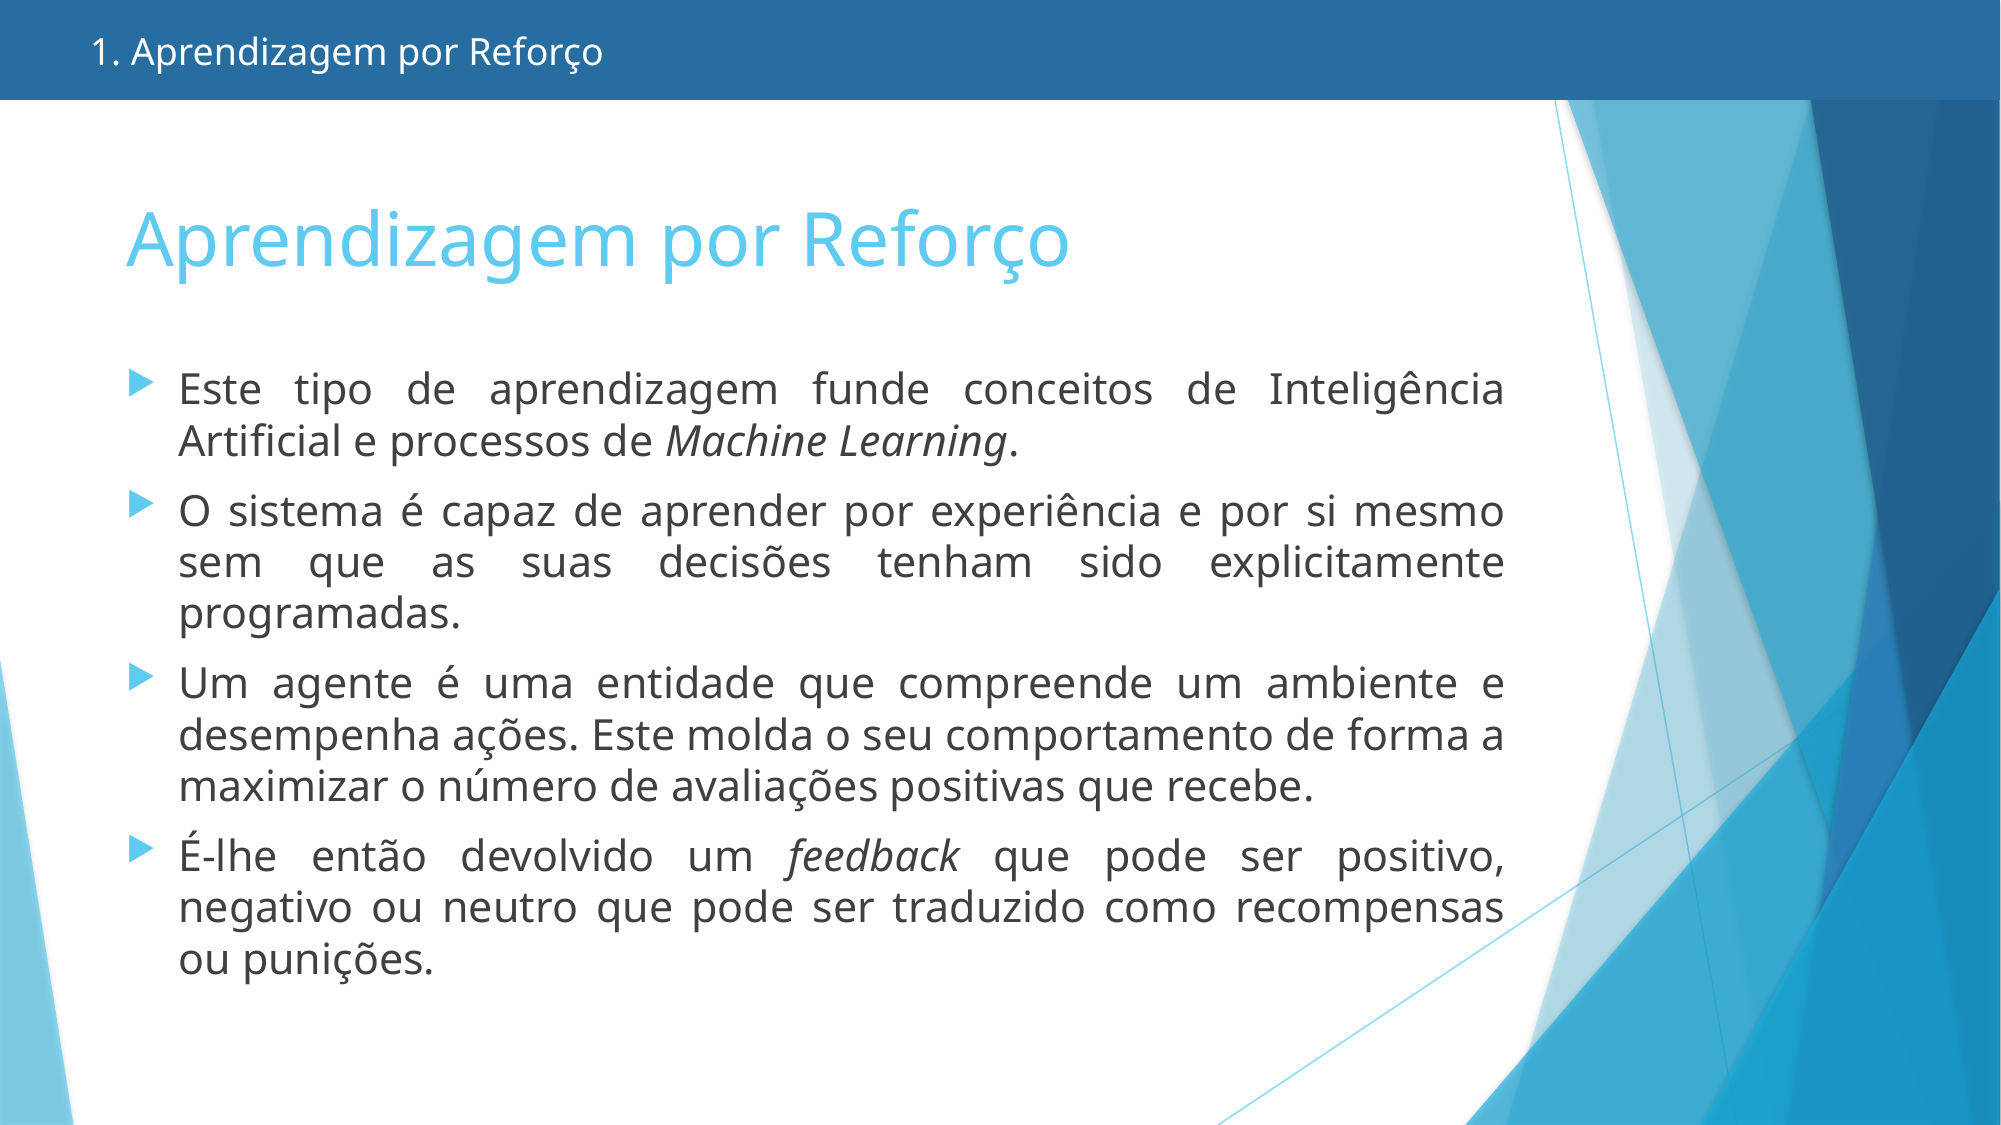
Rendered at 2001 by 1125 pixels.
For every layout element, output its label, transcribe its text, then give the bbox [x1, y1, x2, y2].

title Aprendizagem por Reforço [111, 184, 1522, 317]
text_box 1. Aprendizagem por Reforço [0, 0, 2000, 101]
list Este tipo de aprendizagem funde conceitos de Inteligência Artificial e processos de Machine Learning. O sistema é capaz de aprender por experiência e por si mesmo sem que as suas decisões tenham sido explicitamente programadas. Um agente é uma entidade que compreende um ambiente e desempenha ações. Este molda o seu comportamento de forma a maximizar o número de avaliações positivas que recebe. É-lhe então devolvido um feedback que pode ser positivo, negativo ou neutro que pode ser traduzido como recompensas ou punições. [111, 354, 1522, 992]
